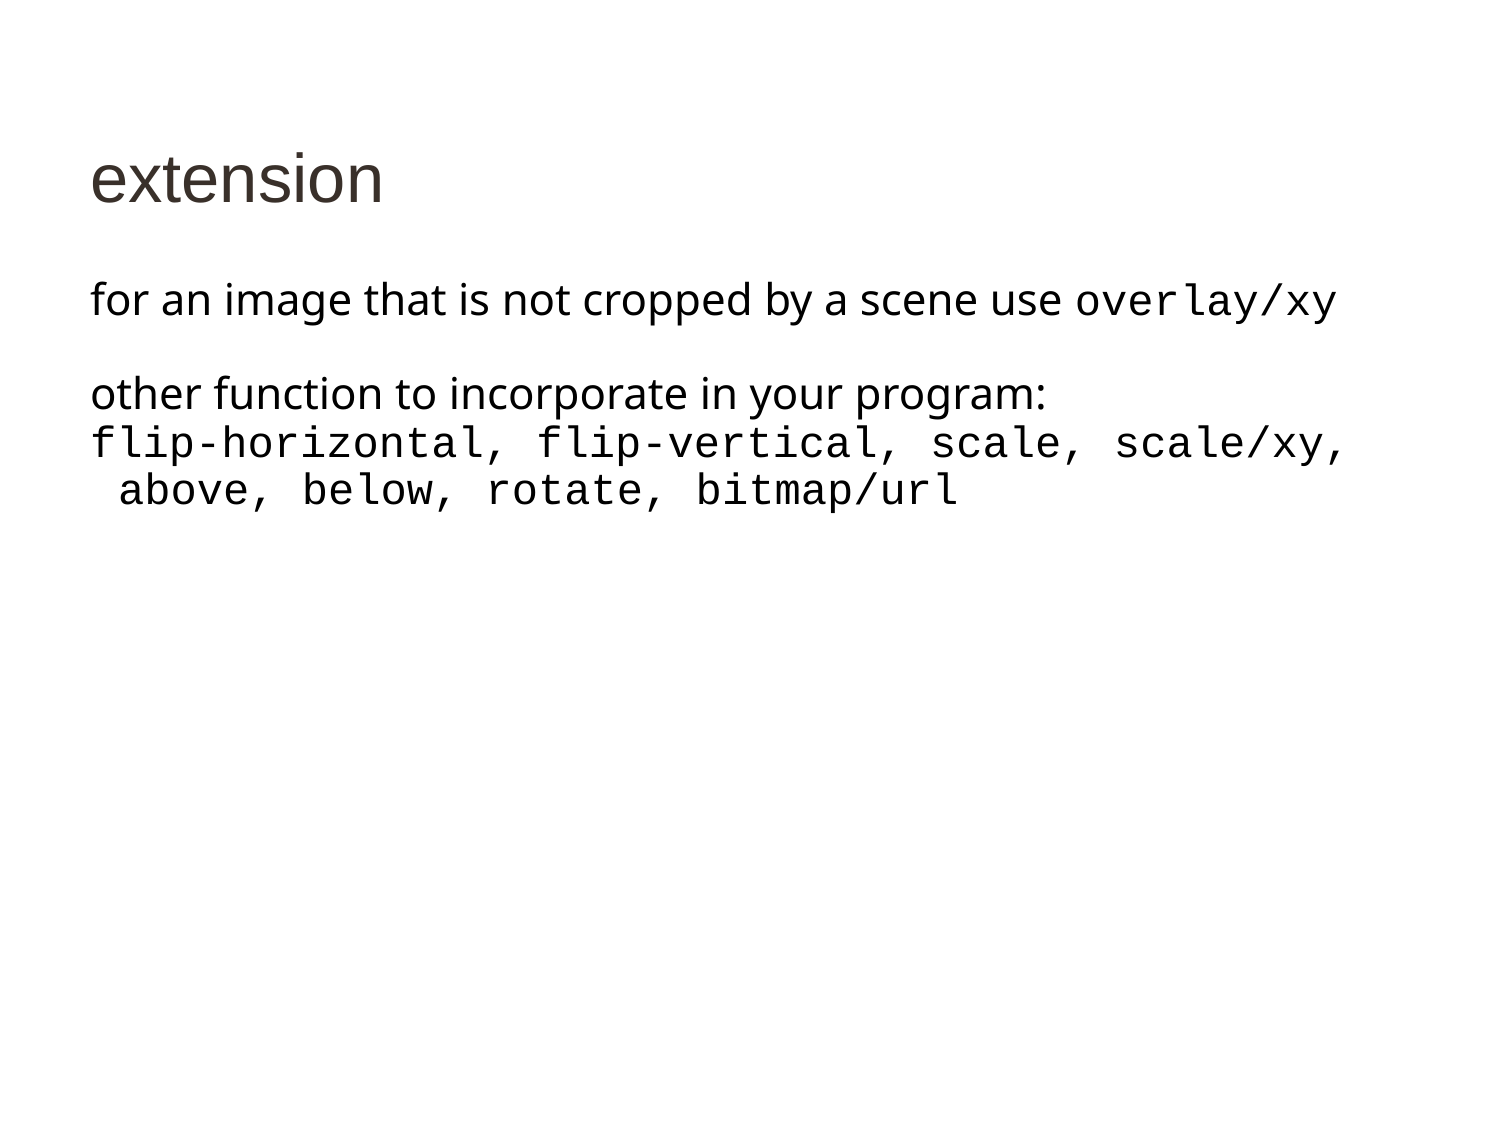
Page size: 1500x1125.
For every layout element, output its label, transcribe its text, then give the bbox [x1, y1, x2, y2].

title extension [75, 45, 1425, 233]
list for an image that is not cropped by a scene use overlay/xy other function to incorporate in your program: flip-horizontal, flip-vertical, scale, scale/xy, above, below, rotate, bitmap/url [75, 262, 1425, 1078]
